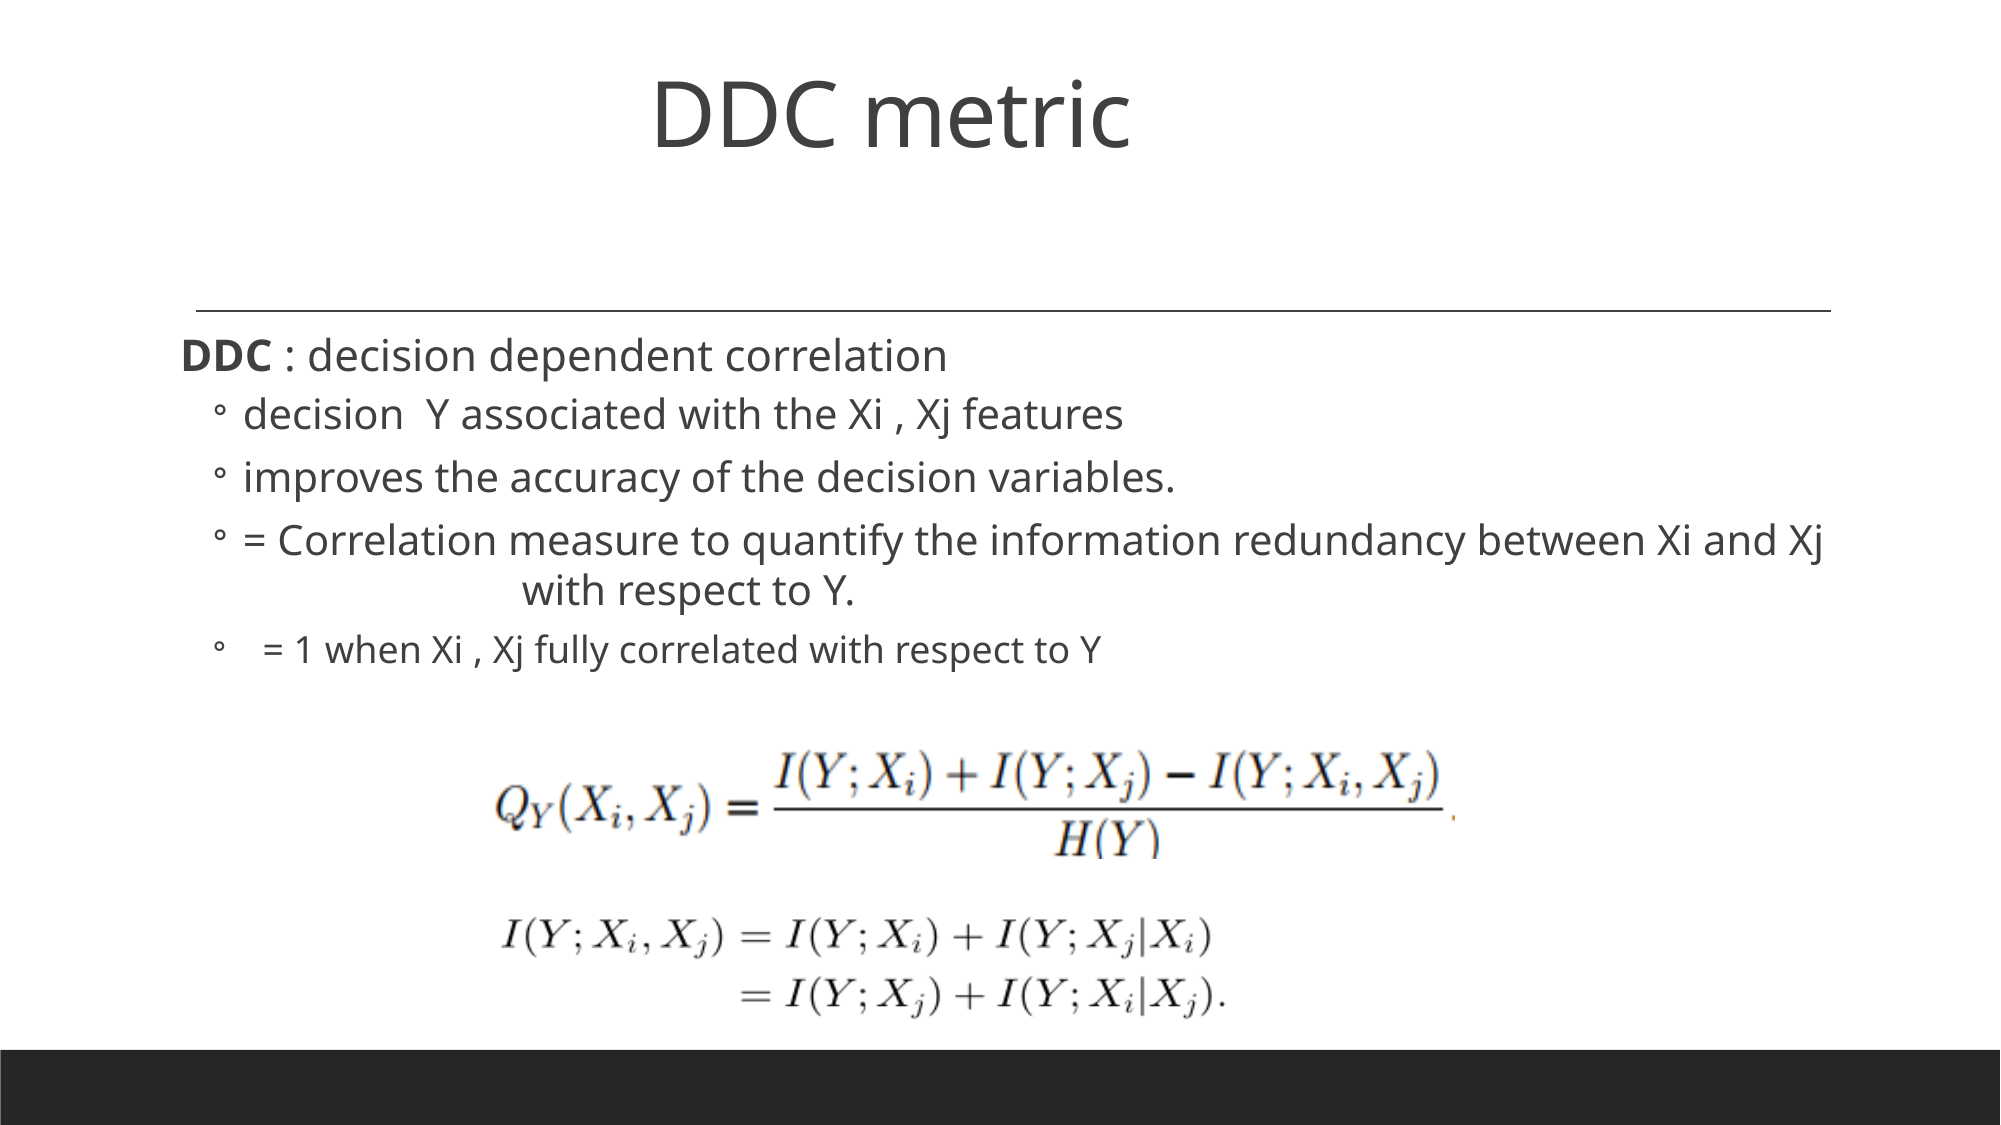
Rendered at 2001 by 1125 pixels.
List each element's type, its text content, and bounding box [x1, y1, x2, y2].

title DDC metric [180, 47, 1830, 285]
picture [490, 717, 1455, 860]
picture [490, 904, 1239, 1028]
